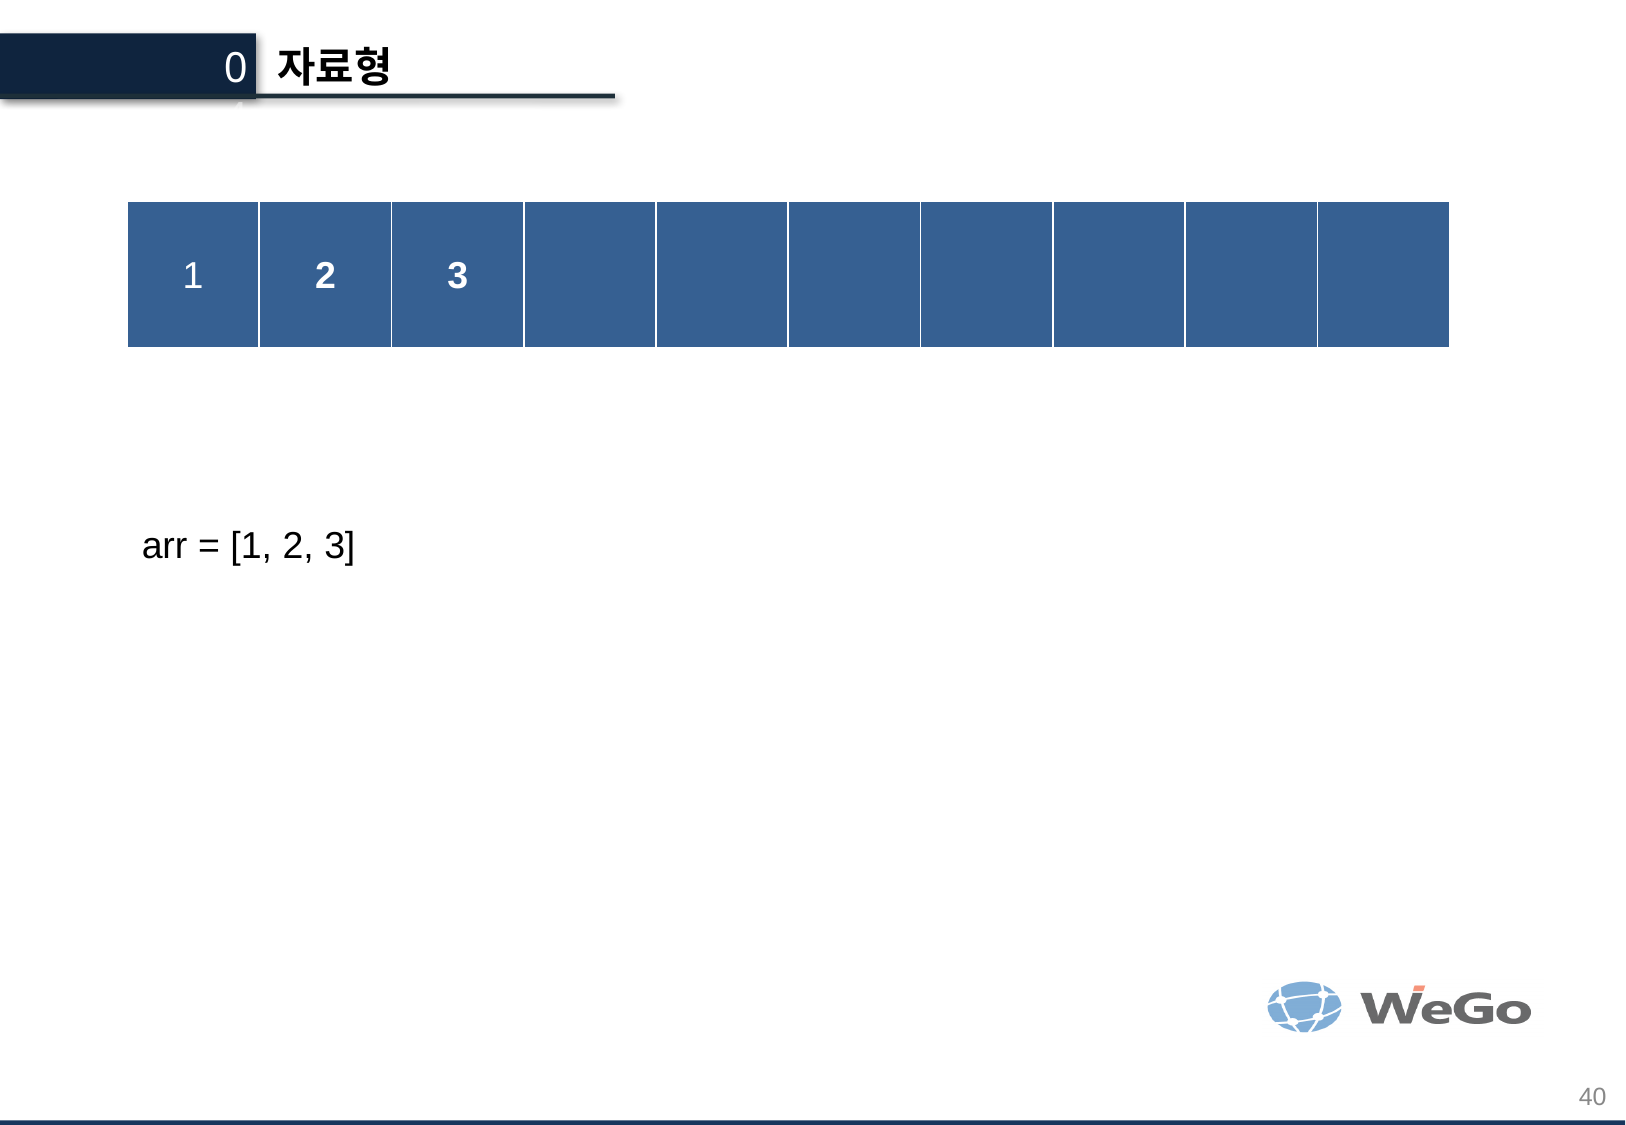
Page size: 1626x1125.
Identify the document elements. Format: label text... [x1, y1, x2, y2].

table_header 2 [260, 202, 391, 347]
table_header [789, 202, 920, 347]
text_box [0, 33, 263, 95]
table_header 3 [392, 202, 523, 347]
table_header [525, 202, 655, 347]
table_header [1054, 202, 1184, 347]
table_header [921, 202, 1052, 347]
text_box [1262, 975, 1544, 1037]
table_header [1318, 202, 1449, 347]
slide_number 40 [1242, 1065, 1622, 1125]
table_header [1186, 202, 1317, 347]
text_box arr = [1, 2, 3] [126, 513, 1451, 574]
table_header 1 [128, 202, 258, 347]
table_header [657, 202, 787, 347]
text_box 자료형 [263, 33, 1132, 99]
